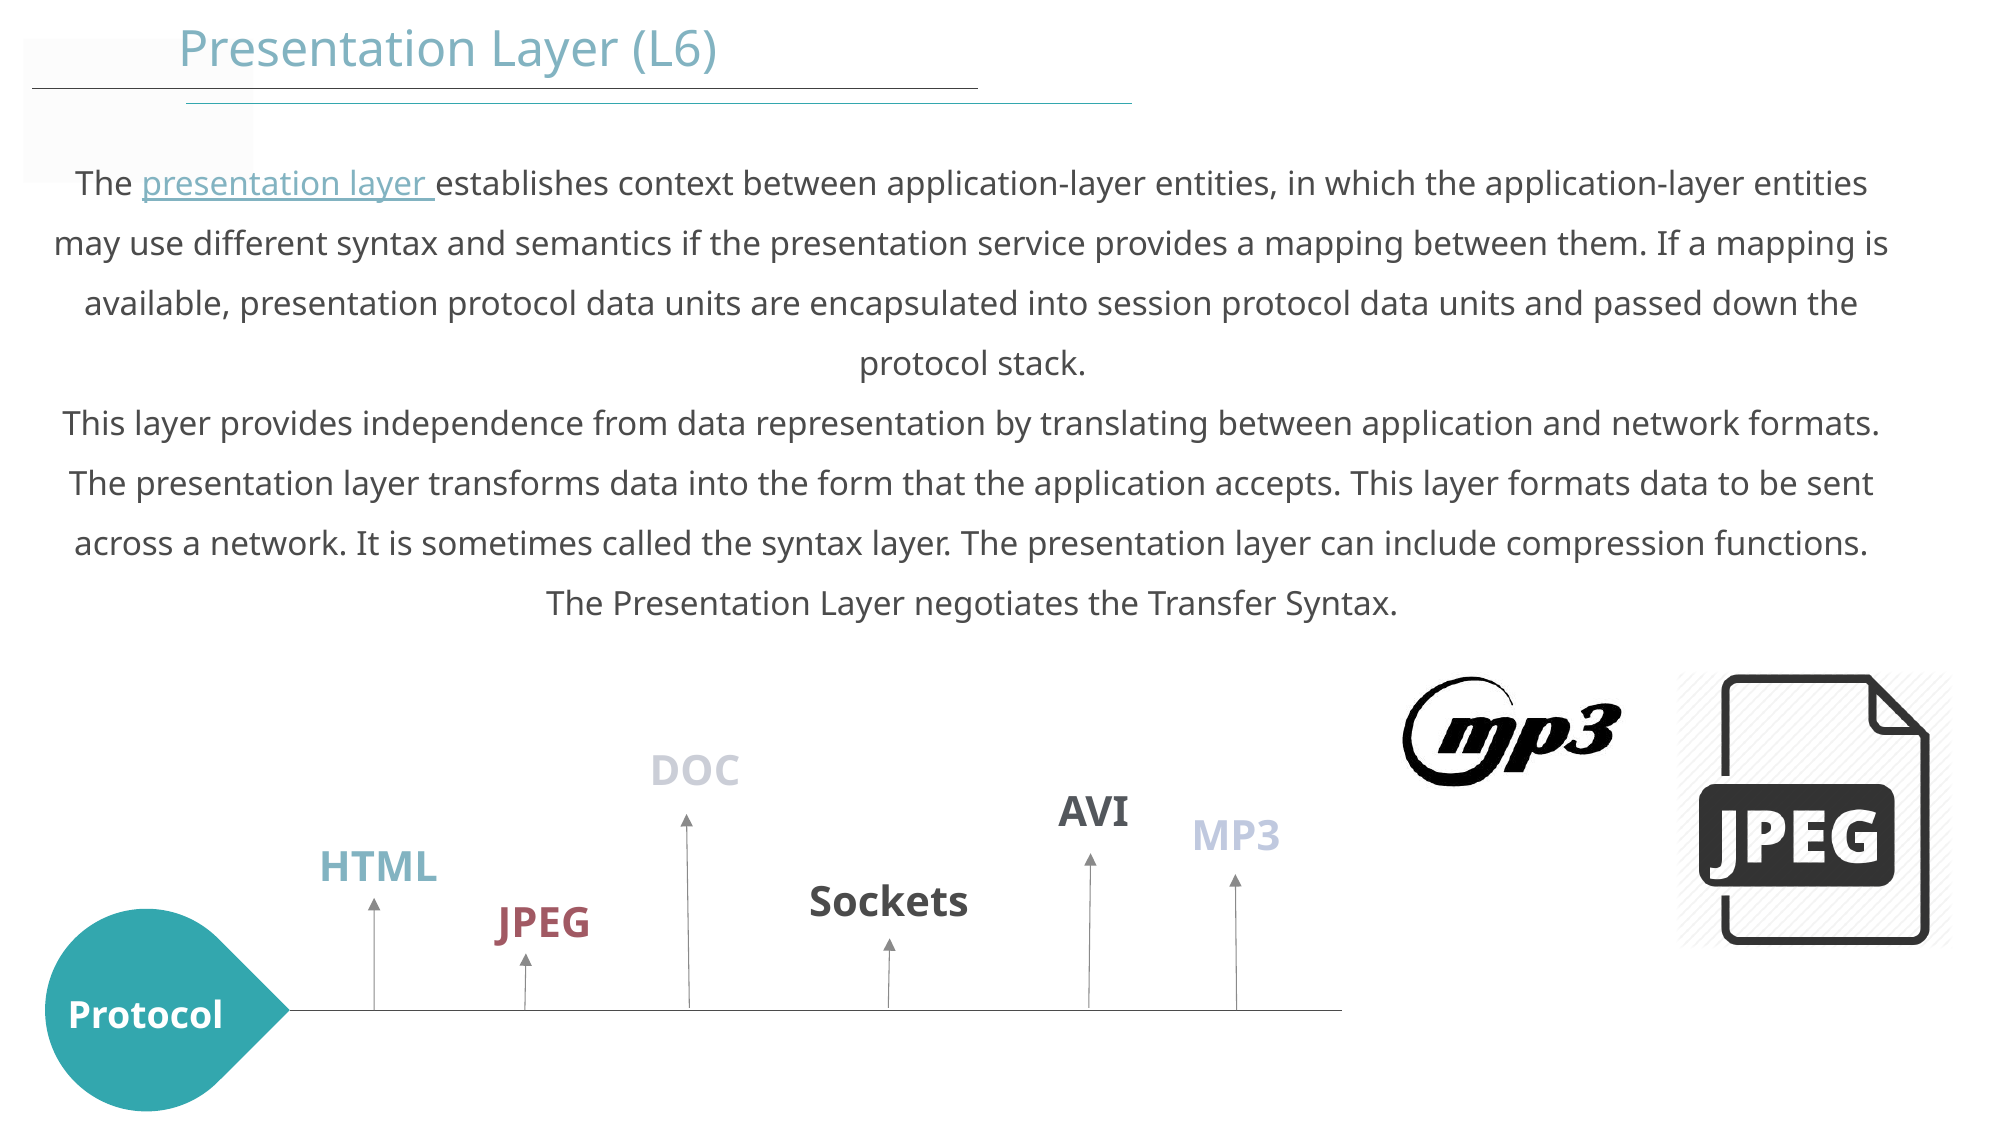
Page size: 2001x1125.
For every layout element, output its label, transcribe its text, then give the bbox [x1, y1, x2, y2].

text_box DOC [624, 736, 766, 801]
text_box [44, 908, 285, 1112]
text_box Presentation Layer (L6) [130, 5, 766, 88]
text_box Sockets [765, 866, 1013, 932]
text_box The presentation layer establishes context between application-layer entities, in which the application-layer entities may use different syntax and semantics if the presentation service provides a mapping between them. If a mapping is available, presentation protocol data units are encapsulated into session protocol data units and passed down the protocol stack. This layer provides independence from data representation by translating between application and network formats. The presentation layer transforms data into the form that the application accepts. This layer formats data to be sent across a network. It is sometimes called the syntax layer. The presentation layer can include compression functions. The Presentation Layer negotiates the Transfer Syntax. [32, 135, 1914, 629]
text_box JPEG [453, 888, 625, 953]
picture [1393, 672, 1646, 802]
picture [1675, 670, 1953, 949]
text_box AVI [1028, 776, 1159, 842]
text_box MP3 [1169, 801, 1303, 867]
text_box HTML [289, 832, 468, 898]
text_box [686, 814, 690, 1008]
